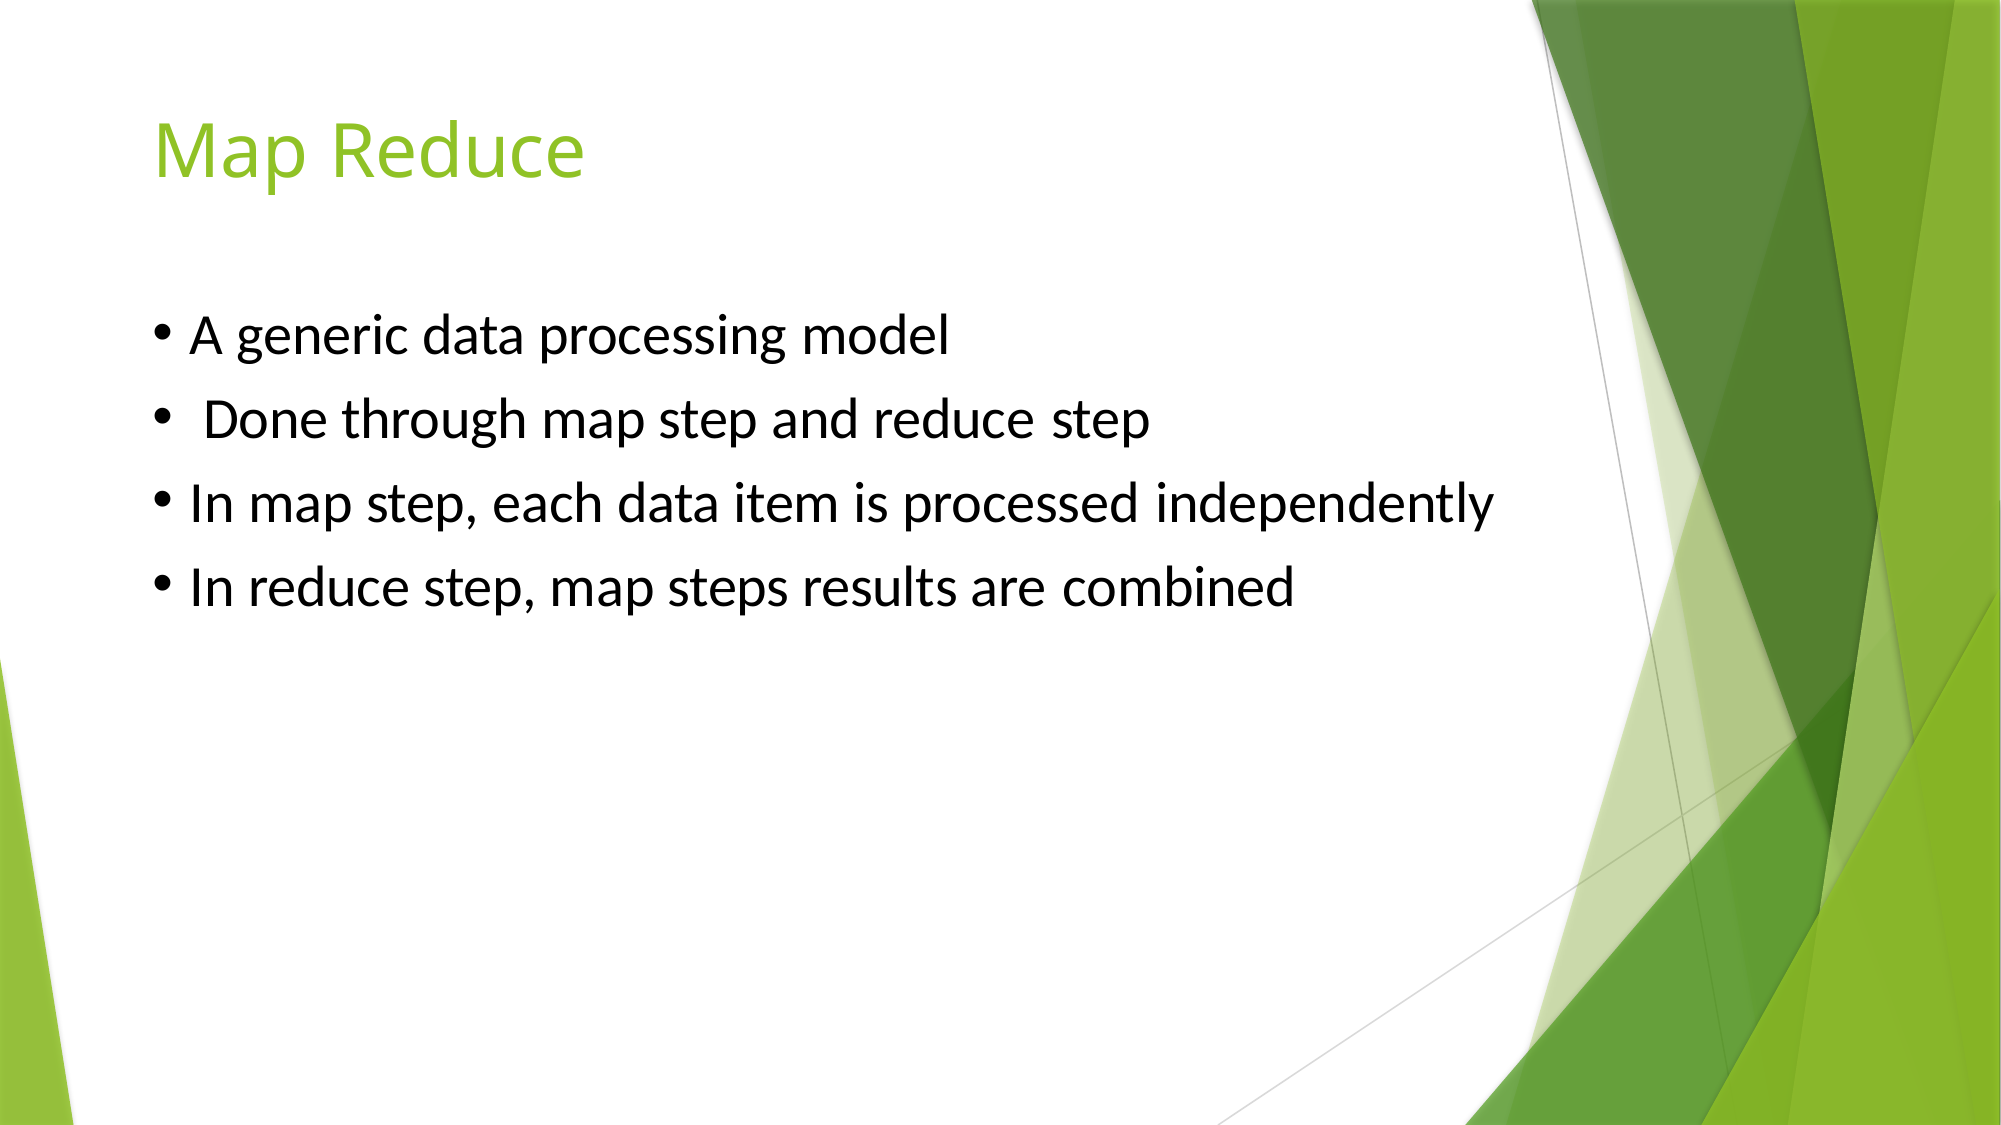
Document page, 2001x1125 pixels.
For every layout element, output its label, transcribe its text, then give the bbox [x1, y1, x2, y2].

text_box A generic data processing model Done through map step and reduce step In map step, each data item is processed independently In reduce step, map steps results are combined [150, 280, 1507, 618]
title Map Reduce [150, 100, 771, 280]
